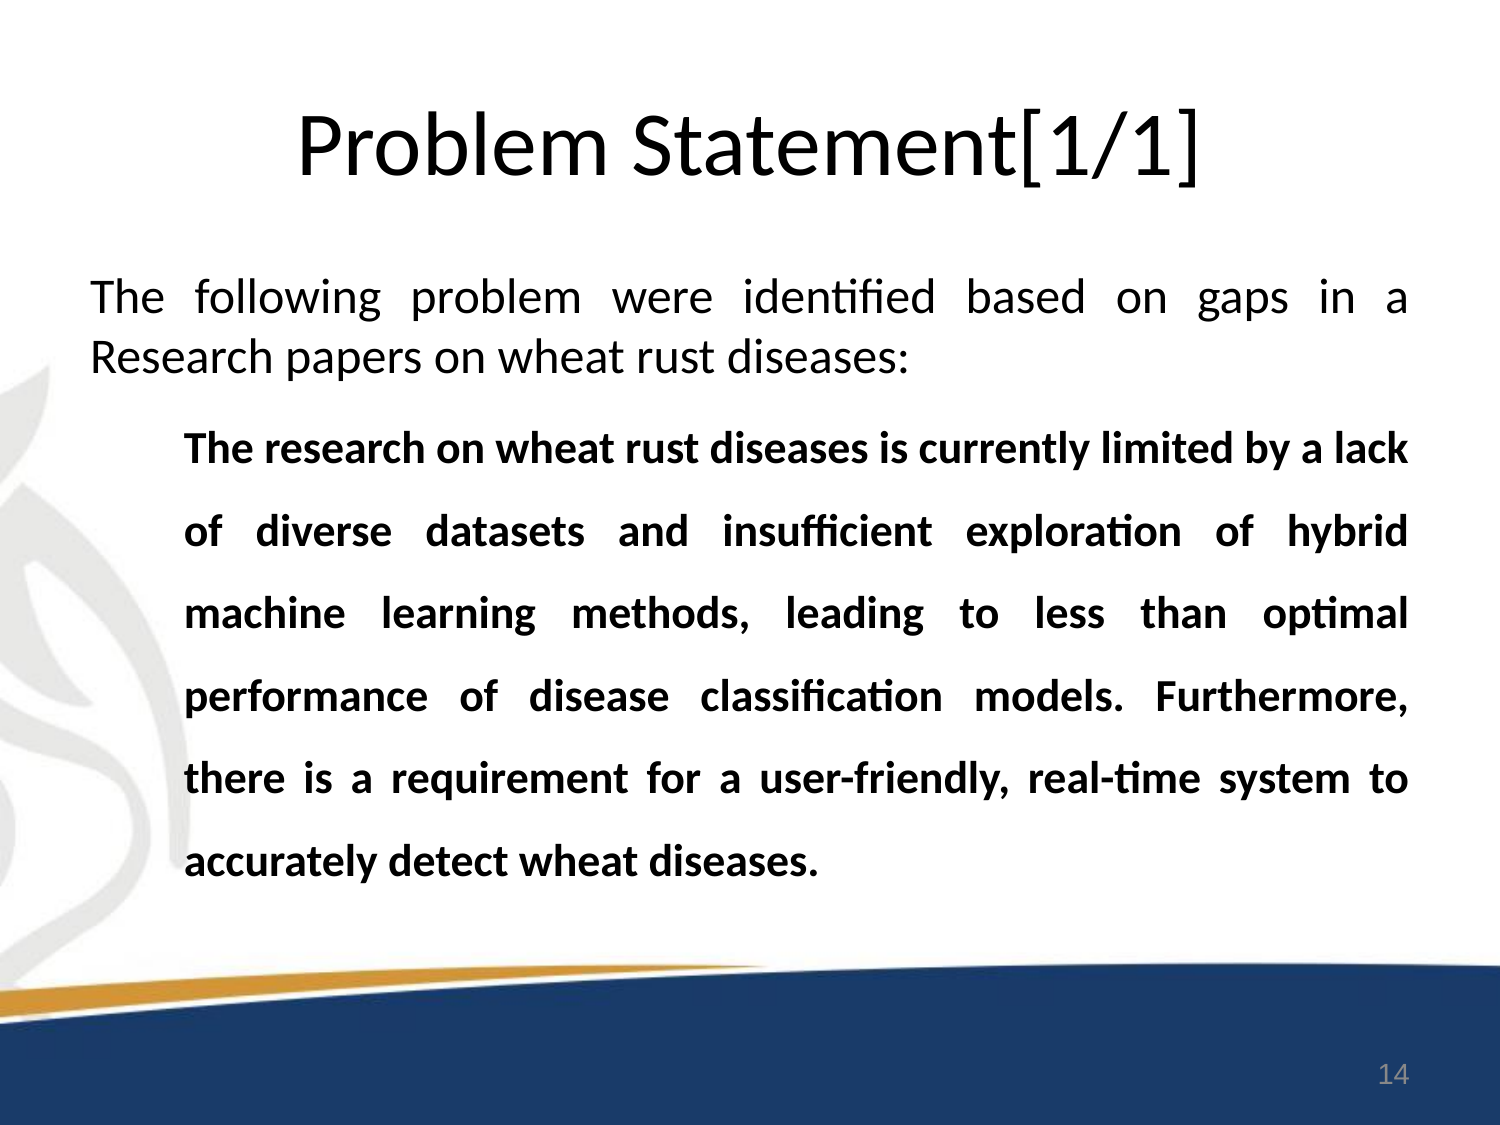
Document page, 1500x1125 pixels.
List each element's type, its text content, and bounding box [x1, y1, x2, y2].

text_box The following problem were identified based on gaps in a Research papers on wheat rust diseases: The research on wheat rust diseases is currently limited by a lack of diverse datasets and insufficient exploration of hybrid machine learning methods, leading to less than optimal performance of disease classification models. Furthermore, there is a requirement for a user-friendly, real-time system to accurately detect wheat diseases. [74, 255, 1425, 944]
slide_number 14 [1074, 1042, 1425, 1103]
title Problem Statement[1/1] [75, 45, 1425, 233]
picture [0, 0, 1500, 1125]
